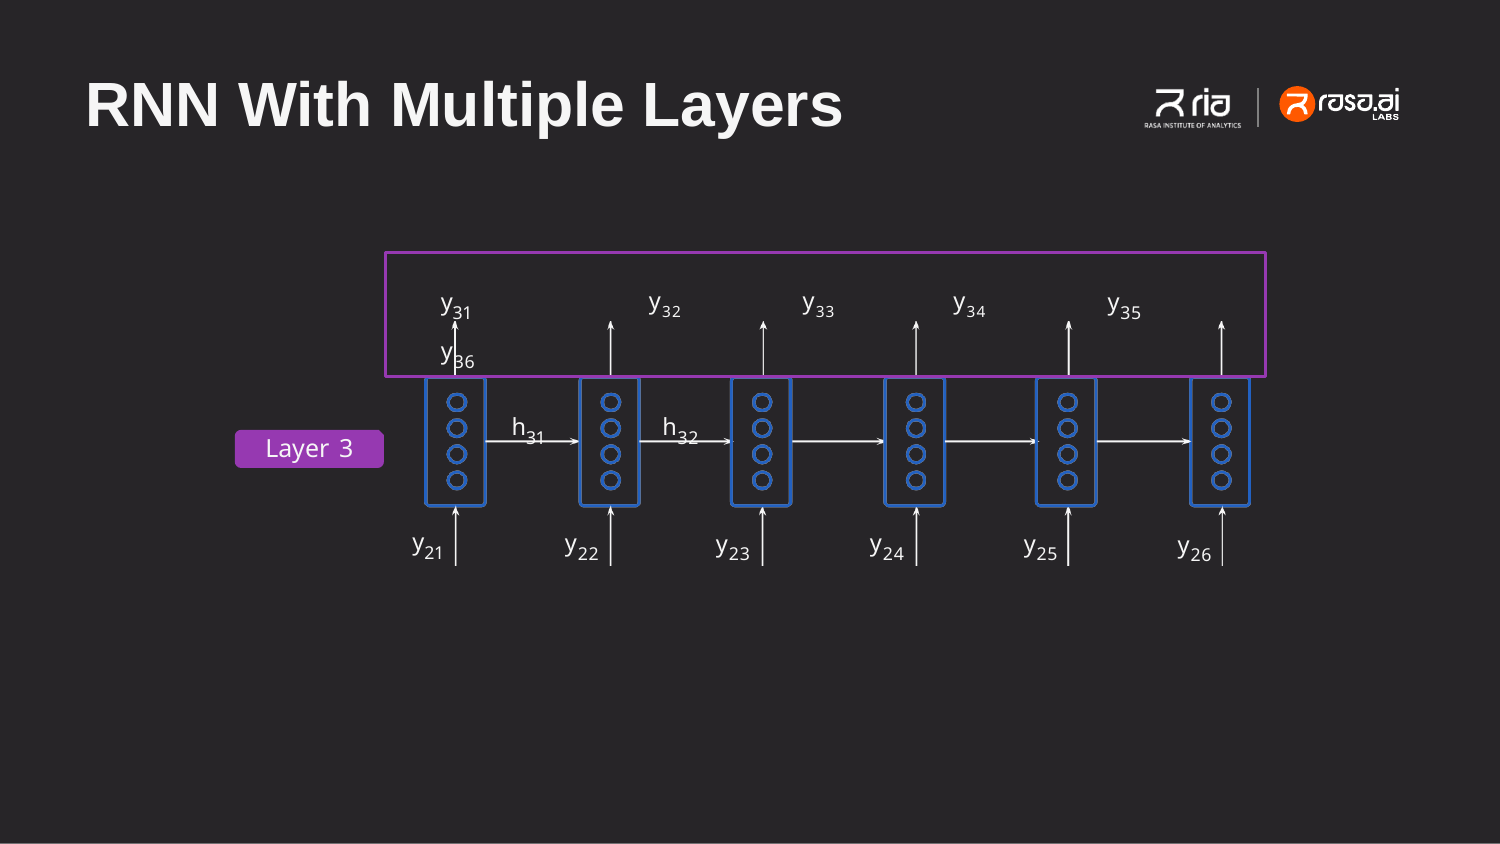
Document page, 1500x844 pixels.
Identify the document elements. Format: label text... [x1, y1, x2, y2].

picture [424, 320, 1251, 567]
text_box Layer 3 [263, 430, 356, 463]
text_box [234, 429, 384, 468]
text_box y21 [406, 516, 420, 568]
title RNN With Multiple Layers [83, 61, 861, 205]
text_box y31 y32 y33 y34 y35 y36 [385, 252, 1266, 377]
picture [1137, 80, 1248, 135]
